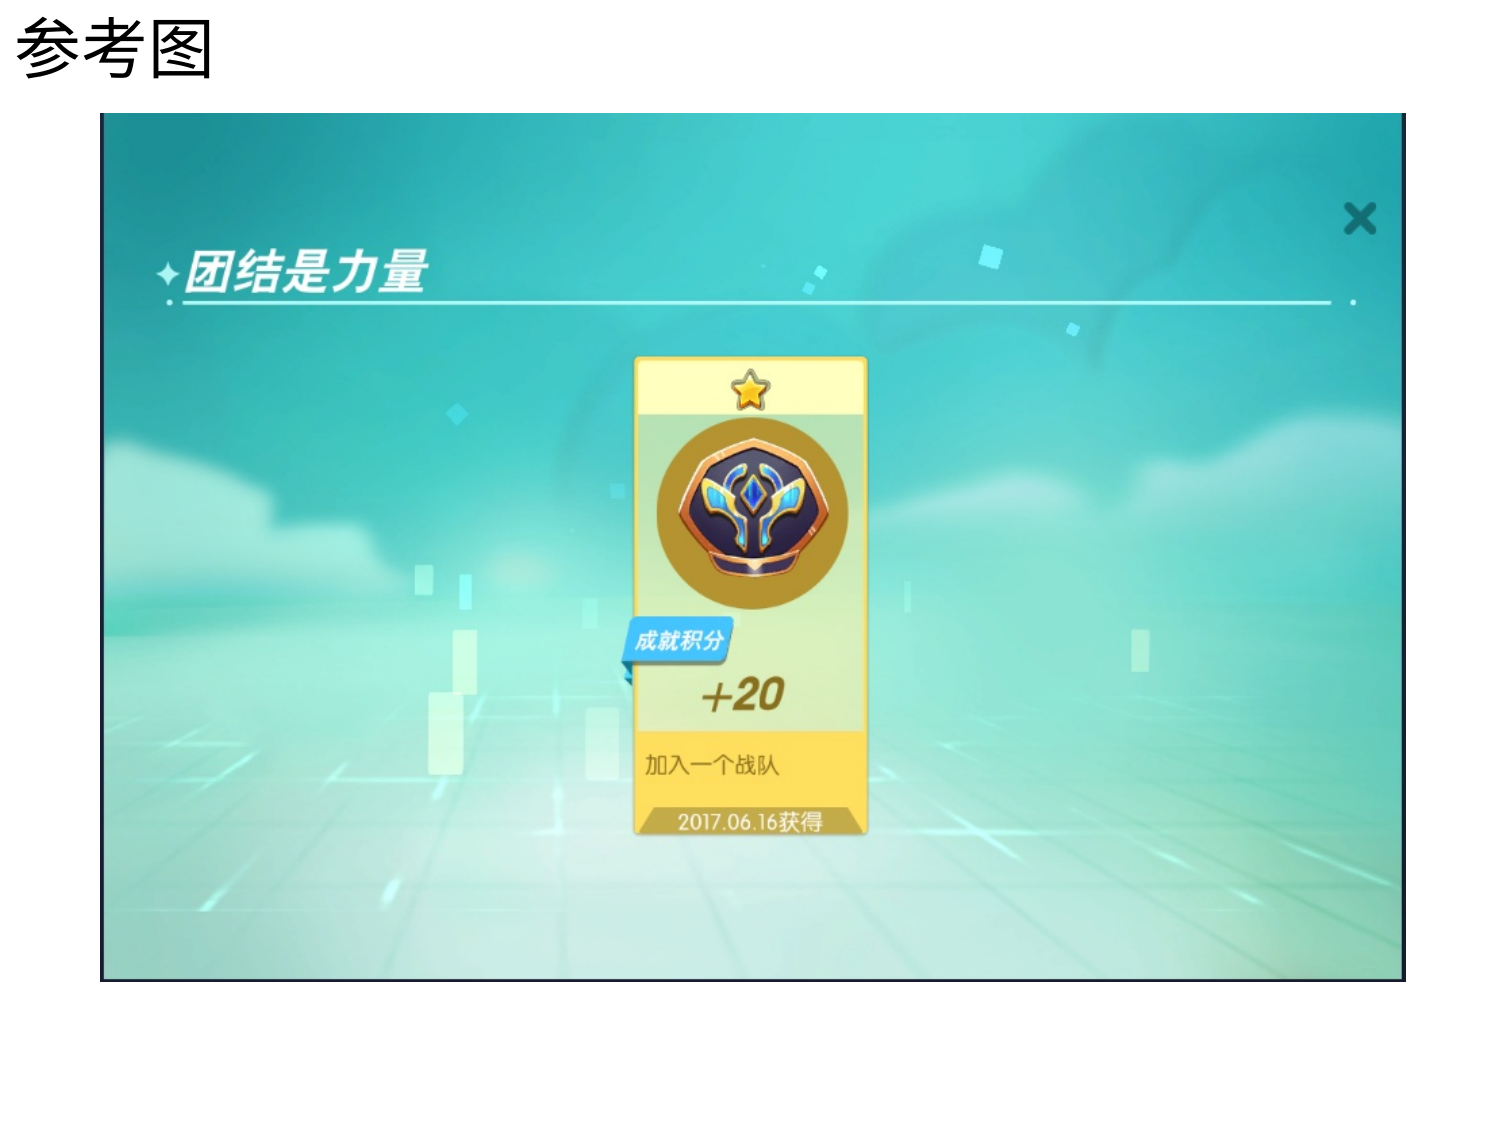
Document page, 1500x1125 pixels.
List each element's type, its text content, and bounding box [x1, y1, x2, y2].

picture [100, 113, 1407, 982]
text_box 参考图 [0, 0, 313, 95]
